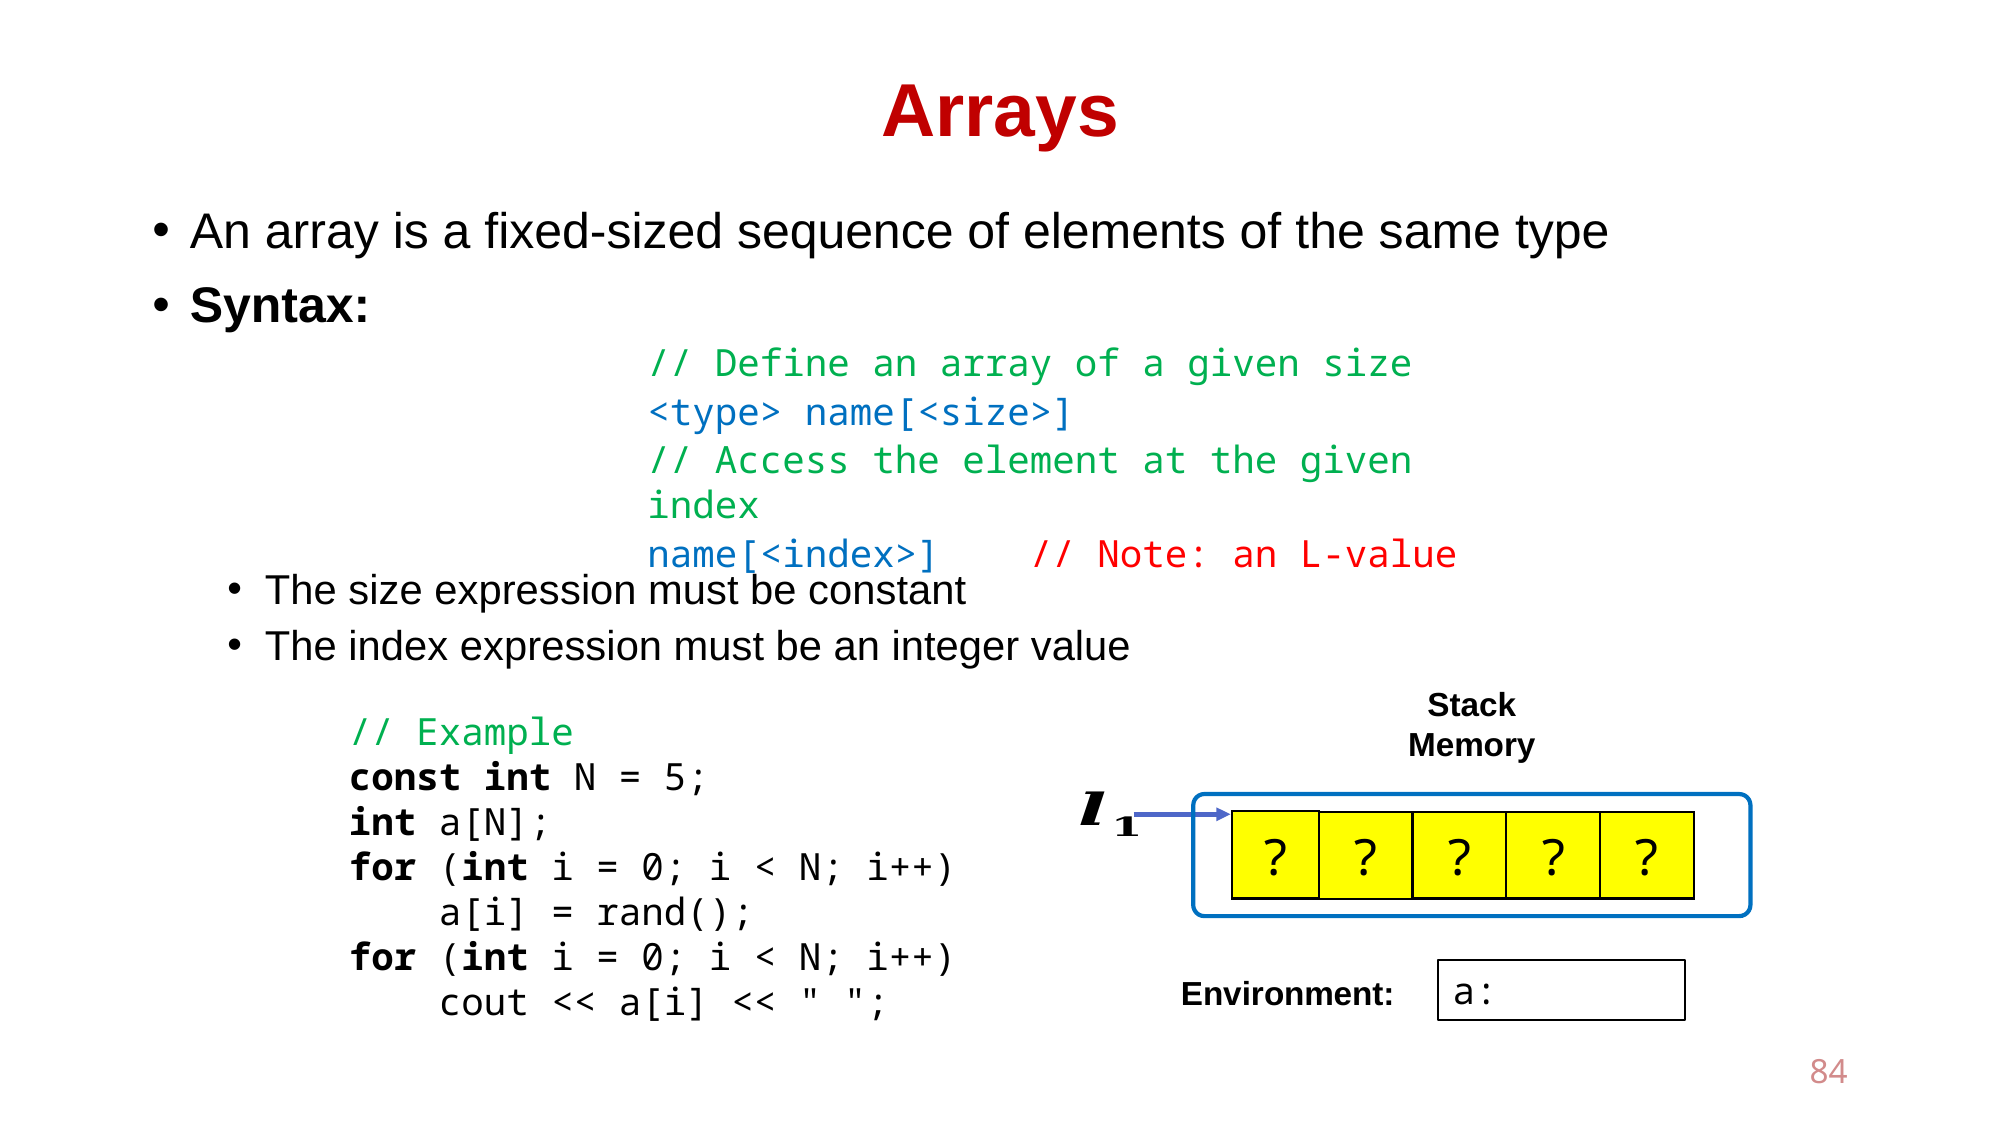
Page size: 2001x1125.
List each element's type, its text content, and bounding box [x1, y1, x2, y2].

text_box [1077, 786, 1751, 917]
text_box Stack Memory [1360, 676, 1584, 771]
slide_number 84 [1412, 1042, 1863, 1103]
list An array is a fixed-sized sequence of elements of the same type Syntax: The size expression must be constant The index expression must be an integer value [137, 197, 1863, 1025]
text_box Environment: [1142, 964, 1443, 1020]
text_box // Example const int N = 5; int a[N]; for (int i = 0; i < N; i++) a[i] = rand(); for (int i = 0; i < N; i++) cout << a[i] << " "; [334, 700, 1072, 1030]
text_box // Define an array of a given size <type> name[<size>] // Access the element at the given index name[<index>] // Note: an L-value [632, 331, 1511, 583]
title Arrays [137, 59, 1863, 166]
